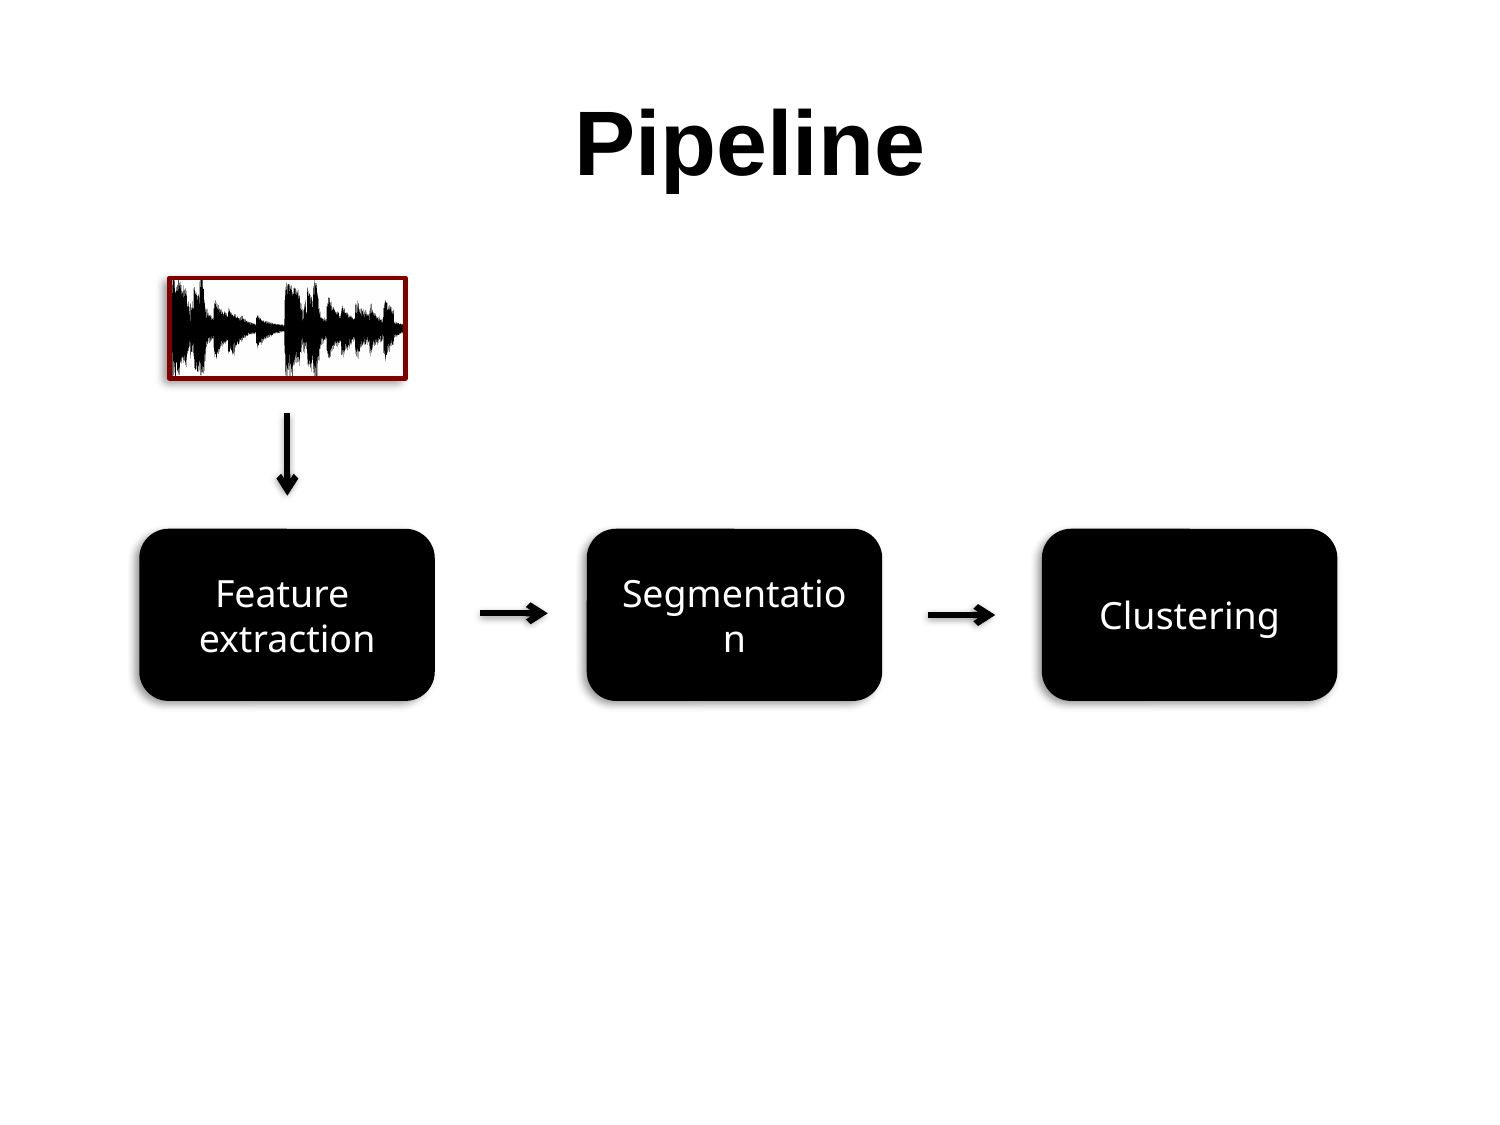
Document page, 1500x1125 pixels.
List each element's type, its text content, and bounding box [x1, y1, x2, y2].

picture [171, 280, 404, 377]
text_box Clustering [1041, 528, 1338, 701]
title Pipeline [75, 45, 1425, 233]
text_box Feature extraction [139, 528, 435, 701]
text_box Segmentation [586, 528, 883, 701]
